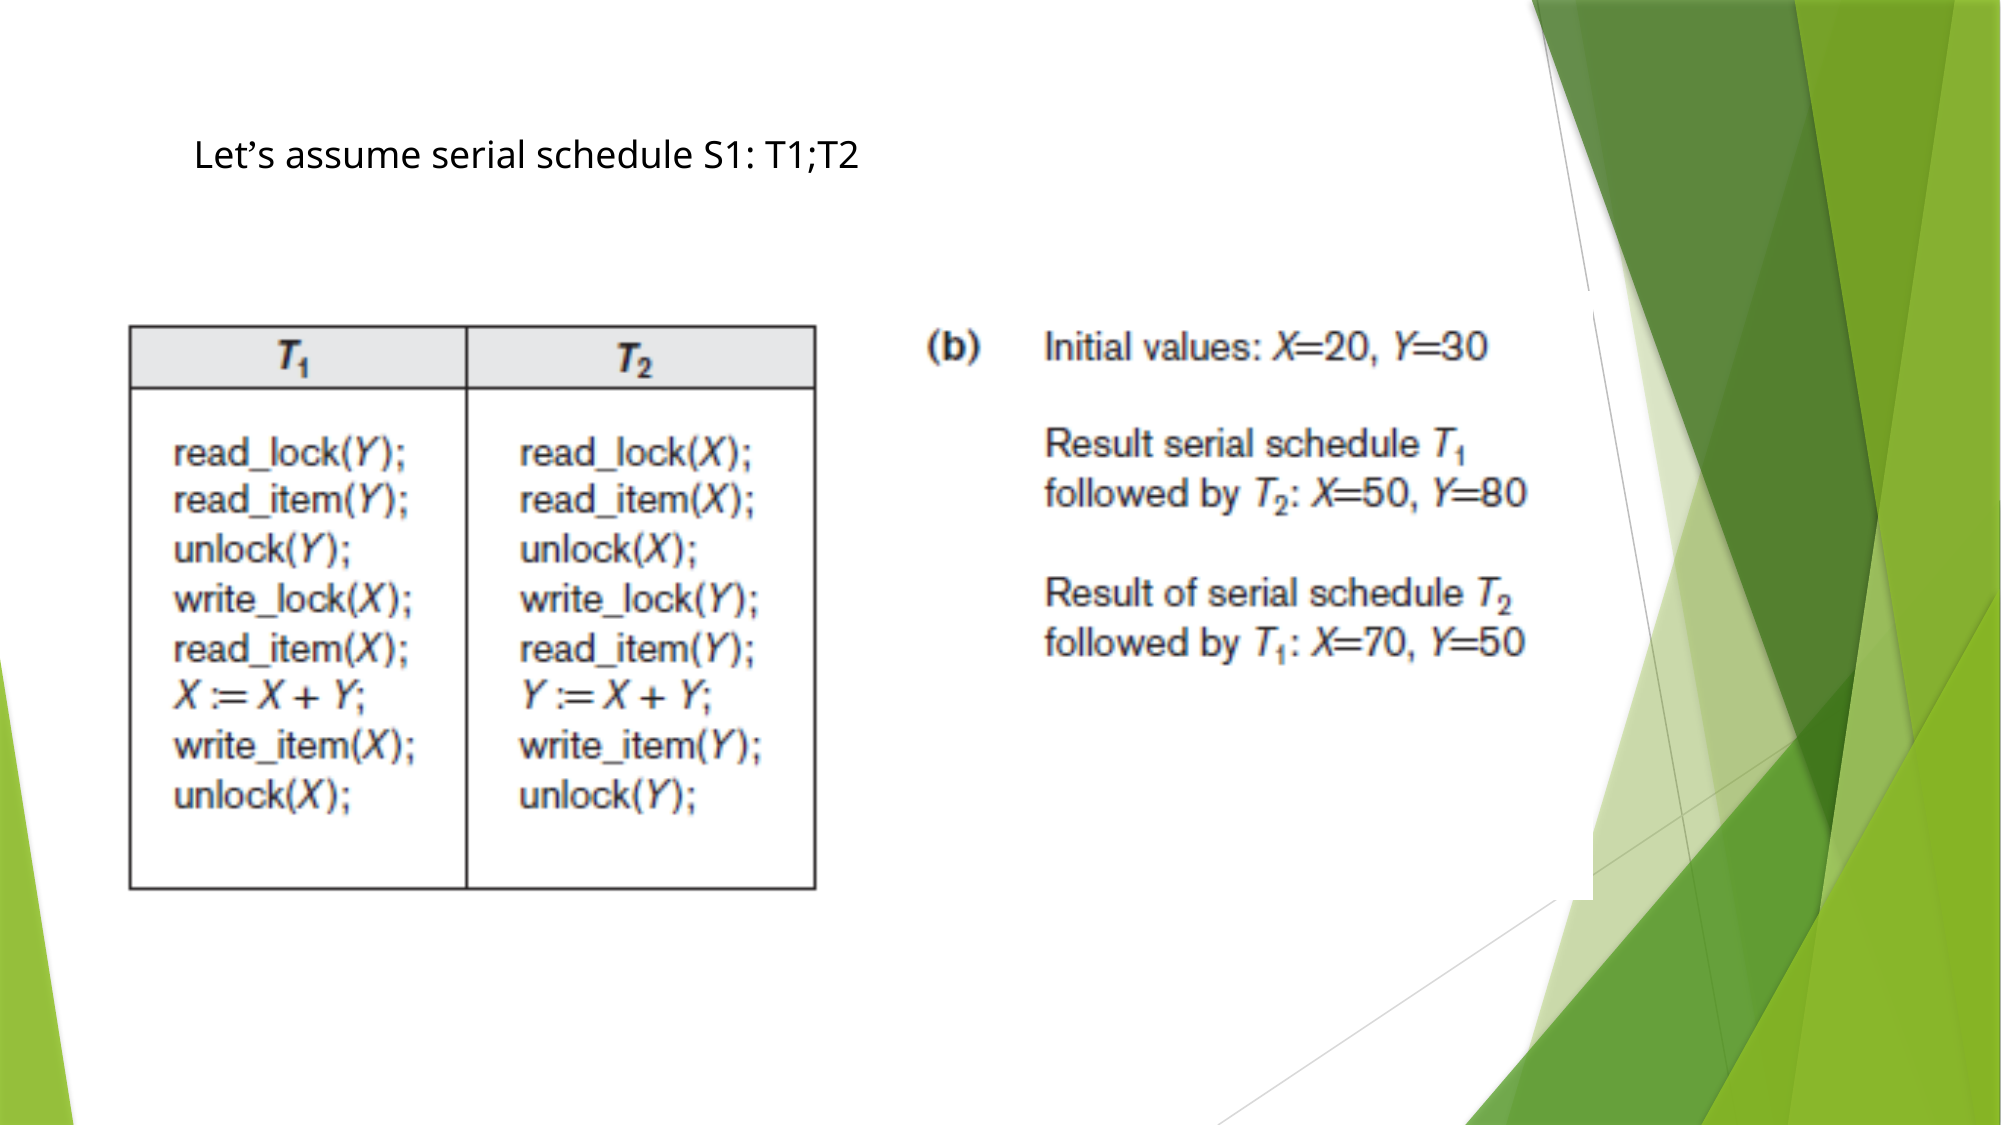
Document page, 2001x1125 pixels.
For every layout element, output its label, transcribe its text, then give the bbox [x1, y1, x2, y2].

picture [115, 291, 1593, 901]
text_box Let’s assume serial schedule S1: T1;T2 [178, 123, 1238, 229]
